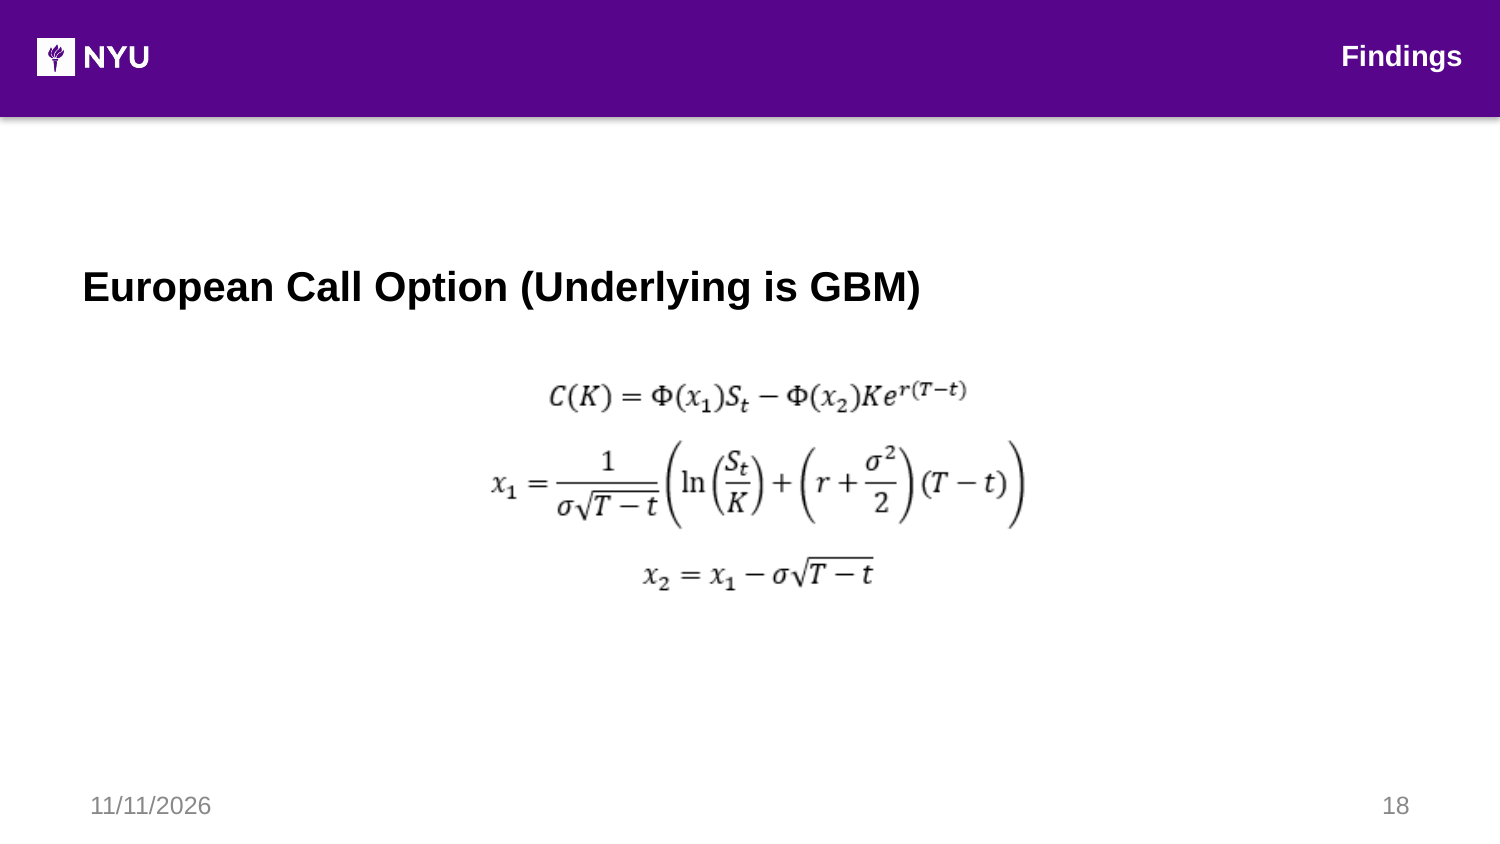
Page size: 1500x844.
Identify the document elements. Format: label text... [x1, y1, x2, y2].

picture [37, 38, 149, 76]
slide_number 18 [1074, 782, 1425, 828]
list Findings [1013, 37, 1463, 81]
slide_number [75, 782, 425, 828]
picture [461, 360, 1039, 604]
list European Call Option (Underlying is GBM) [82, 259, 1075, 774]
